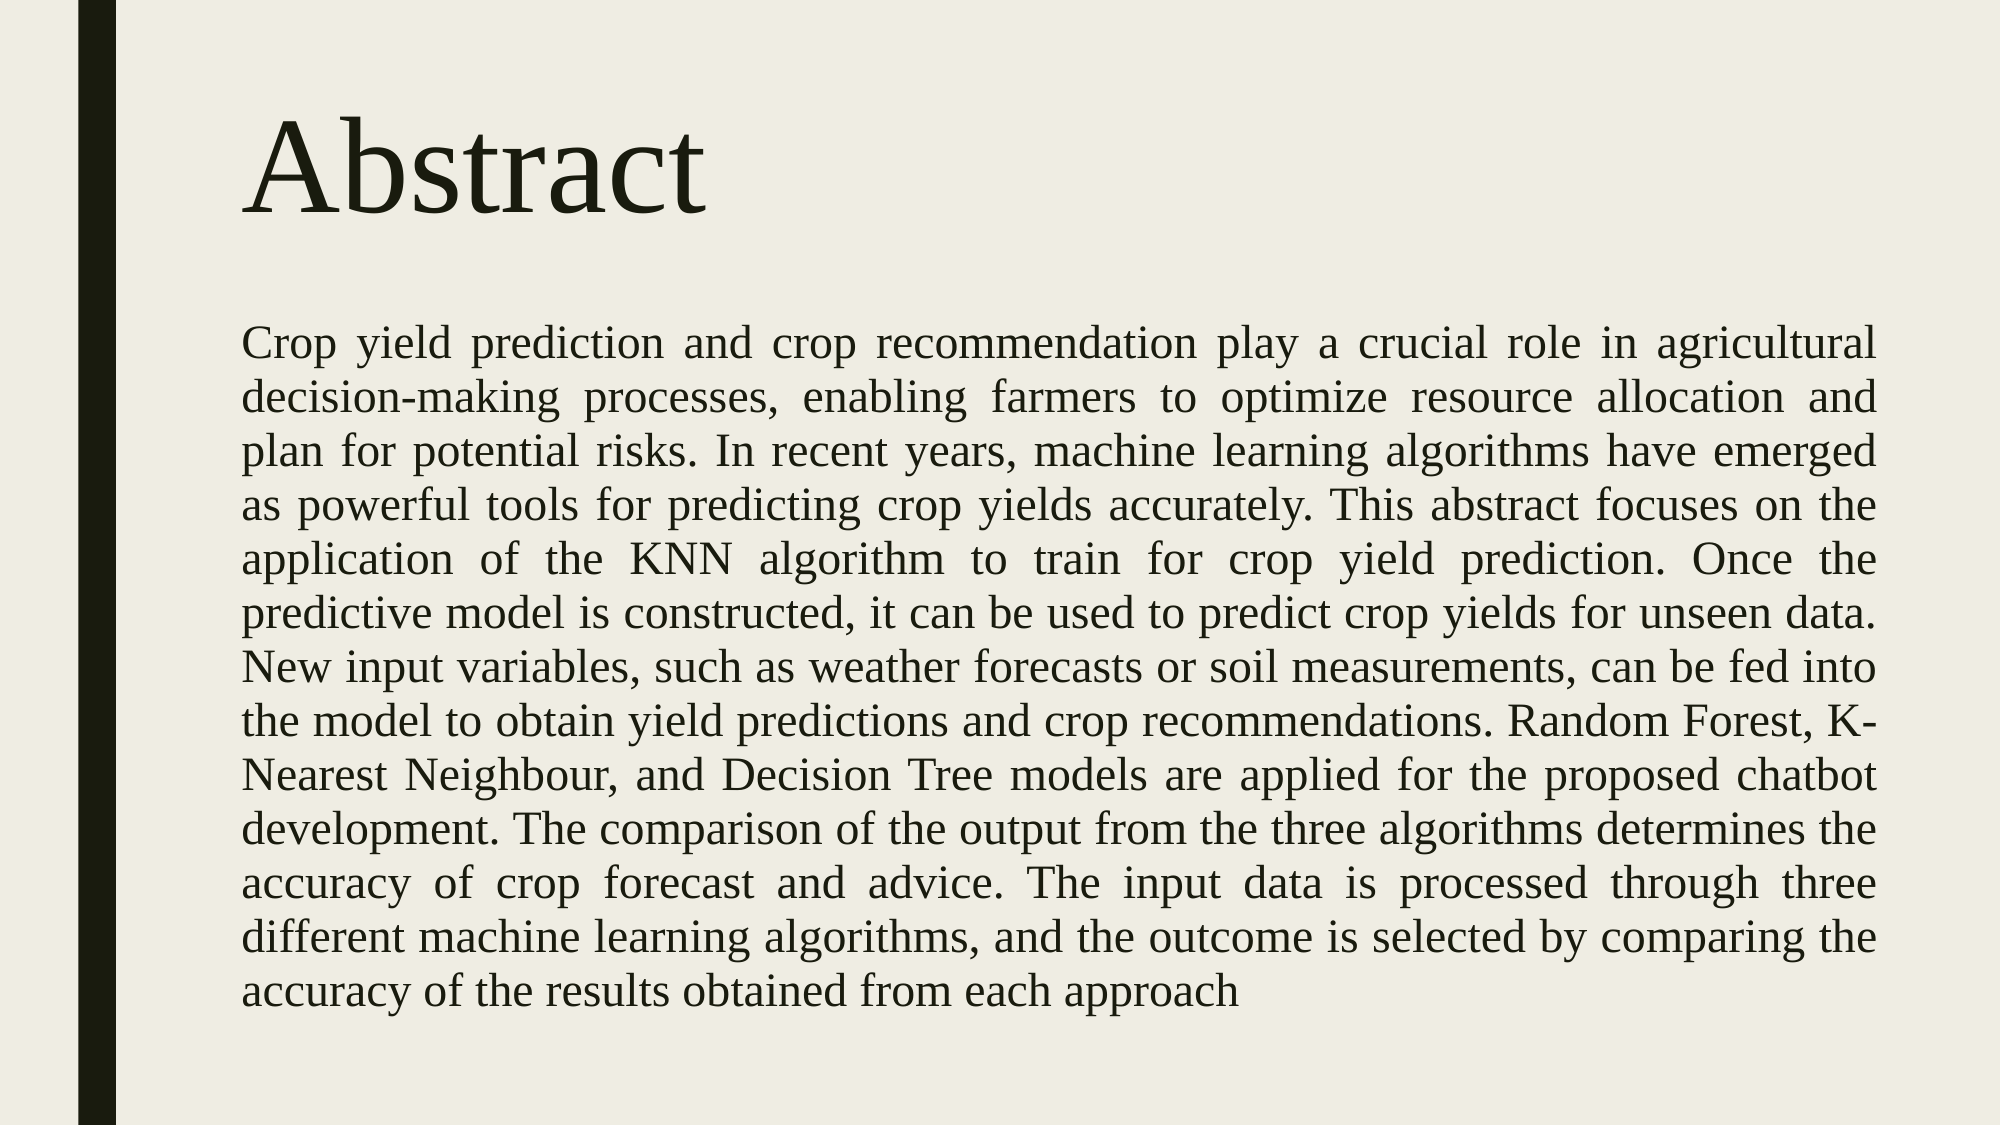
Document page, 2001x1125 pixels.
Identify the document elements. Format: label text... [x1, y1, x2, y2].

title Abstract [226, 87, 1802, 245]
list Crop yield prediction and crop recommendation play a crucial role in agricultural decision-making processes, enabling farmers to optimize resource allocation and plan for potential risks. In recent years, machine learning algorithms have emerged as powerful tools for predicting crop yields accurately. This abstract focuses on the application of the KNN algorithm to train for crop yield prediction. Once the predictive model is constructed, it can be used to predict crop yields for unseen data. New input variables, such as weather forecasts or soil measurements, can be fed into the model to obtain yield predictions and crop recommendations. Random Forest, K-Nearest Neighbour, and Decision Tree models are applied for the proposed chatbot development. The comparison of the output from the three algorithms determines the accuracy of crop forecast and advice. The input data is processed through three different machine learning algorithms, and the outcome is selected by comparing the accuracy of the results obtained from each approach [226, 307, 1896, 1063]
